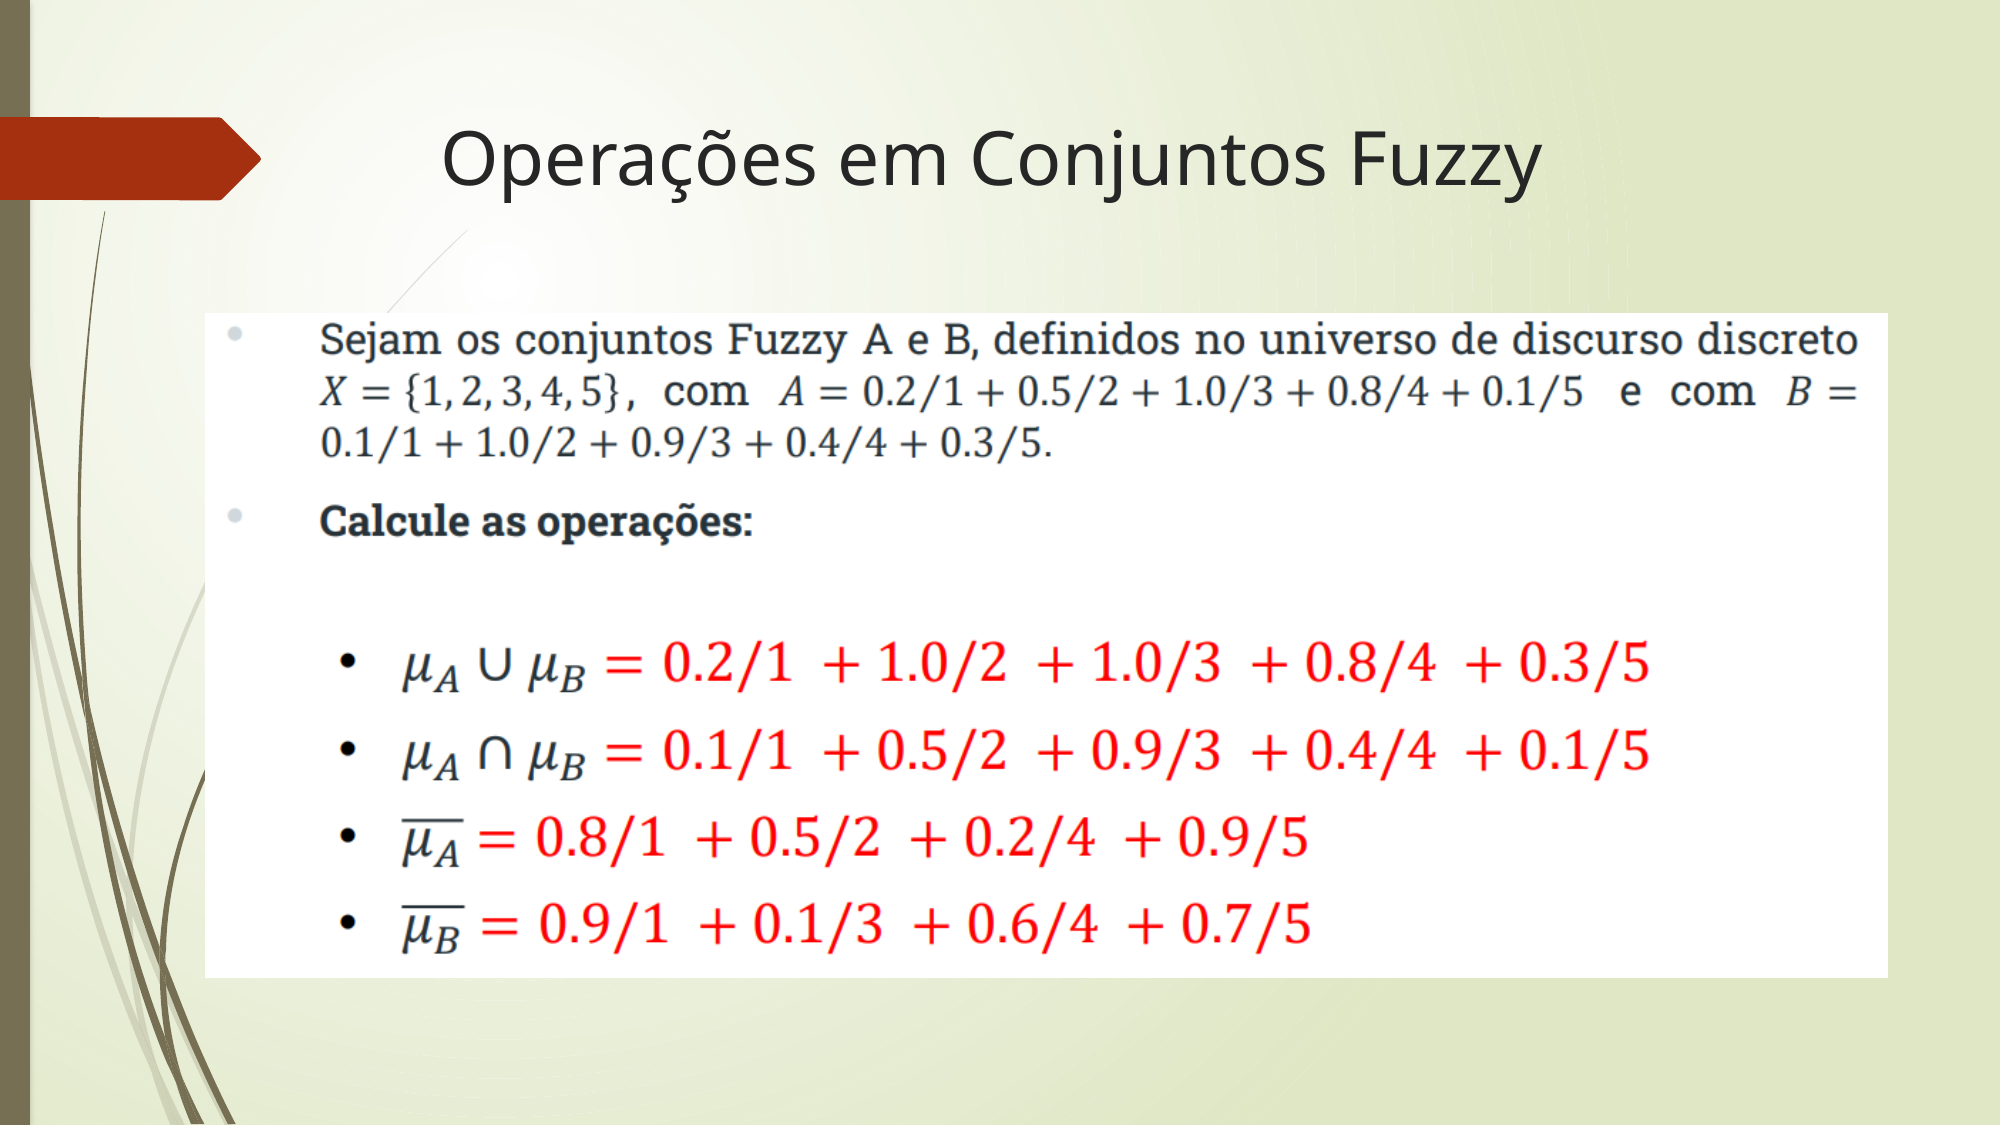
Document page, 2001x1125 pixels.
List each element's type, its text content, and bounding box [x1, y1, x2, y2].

title Operações em Conjuntos Fuzzy [425, 102, 1888, 312]
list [204, 312, 1888, 979]
